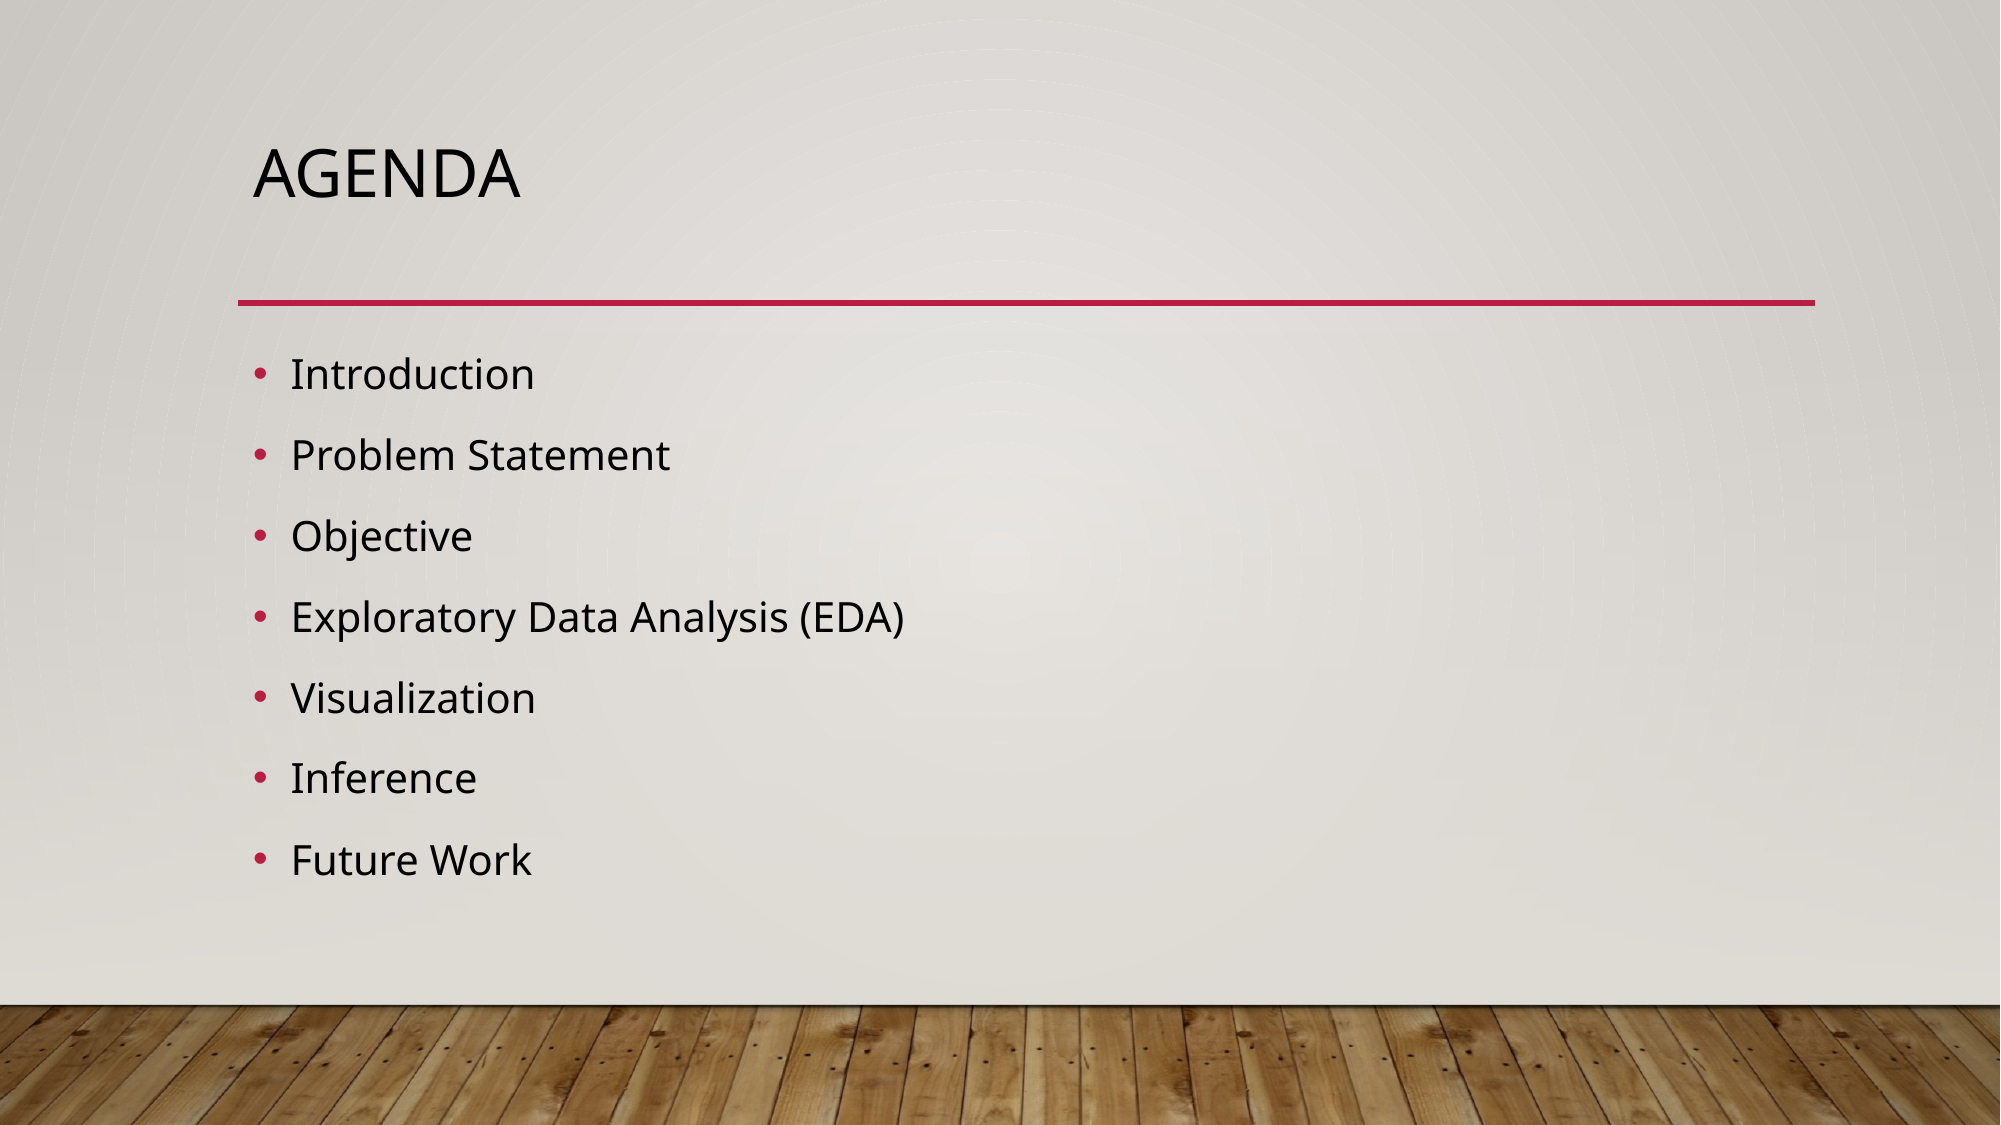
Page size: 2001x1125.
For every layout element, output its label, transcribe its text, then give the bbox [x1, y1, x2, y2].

list Introduction Problem Statement Objective Exploratory Data Analysis (EDA) Visualization Inference Future Work [238, 330, 1814, 897]
title AGENDA [238, 131, 1814, 305]
picture [0, 1005, 2000, 1125]
